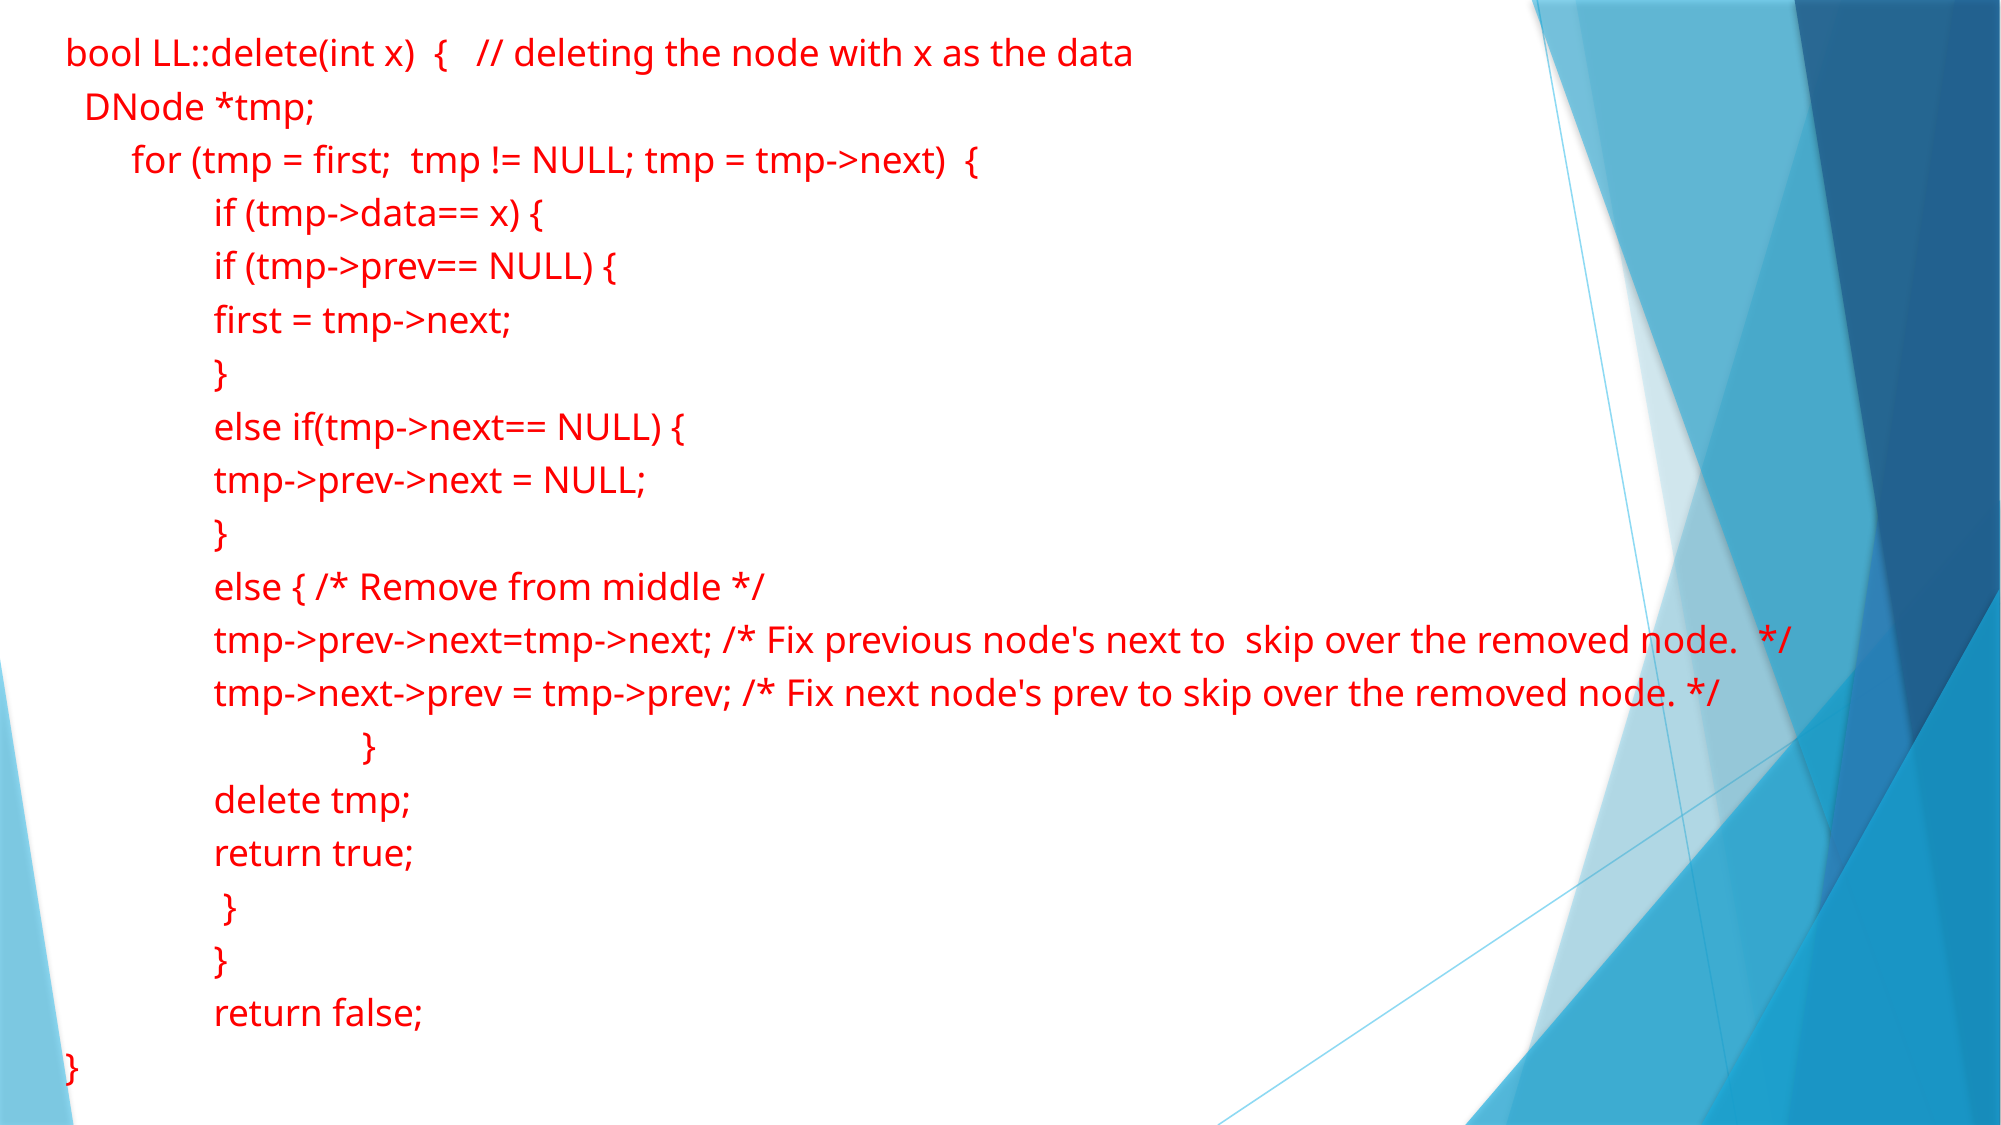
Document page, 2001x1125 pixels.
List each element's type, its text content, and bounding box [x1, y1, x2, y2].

list bool LL::delete(int x) { // deleting the node with x as the data DNode *tmp; for (tmp = first; tmp != NULL; tmp = tmp->next) { if (tmp->data== x) { if (tmp->prev== NULL) { first = tmp->next; } else if(tmp->next== NULL) { tmp->prev->next = NULL; } else { /* Remove from middle */ tmp->prev->next=tmp->next; /* Fix previous node's next to skip over the removed node. */ tmp->next->prev = tmp->prev; /* Fix next node's prev to skip over the removed node. */ } delete tmp; return true; } } return false; } [50, 13, 2000, 1115]
